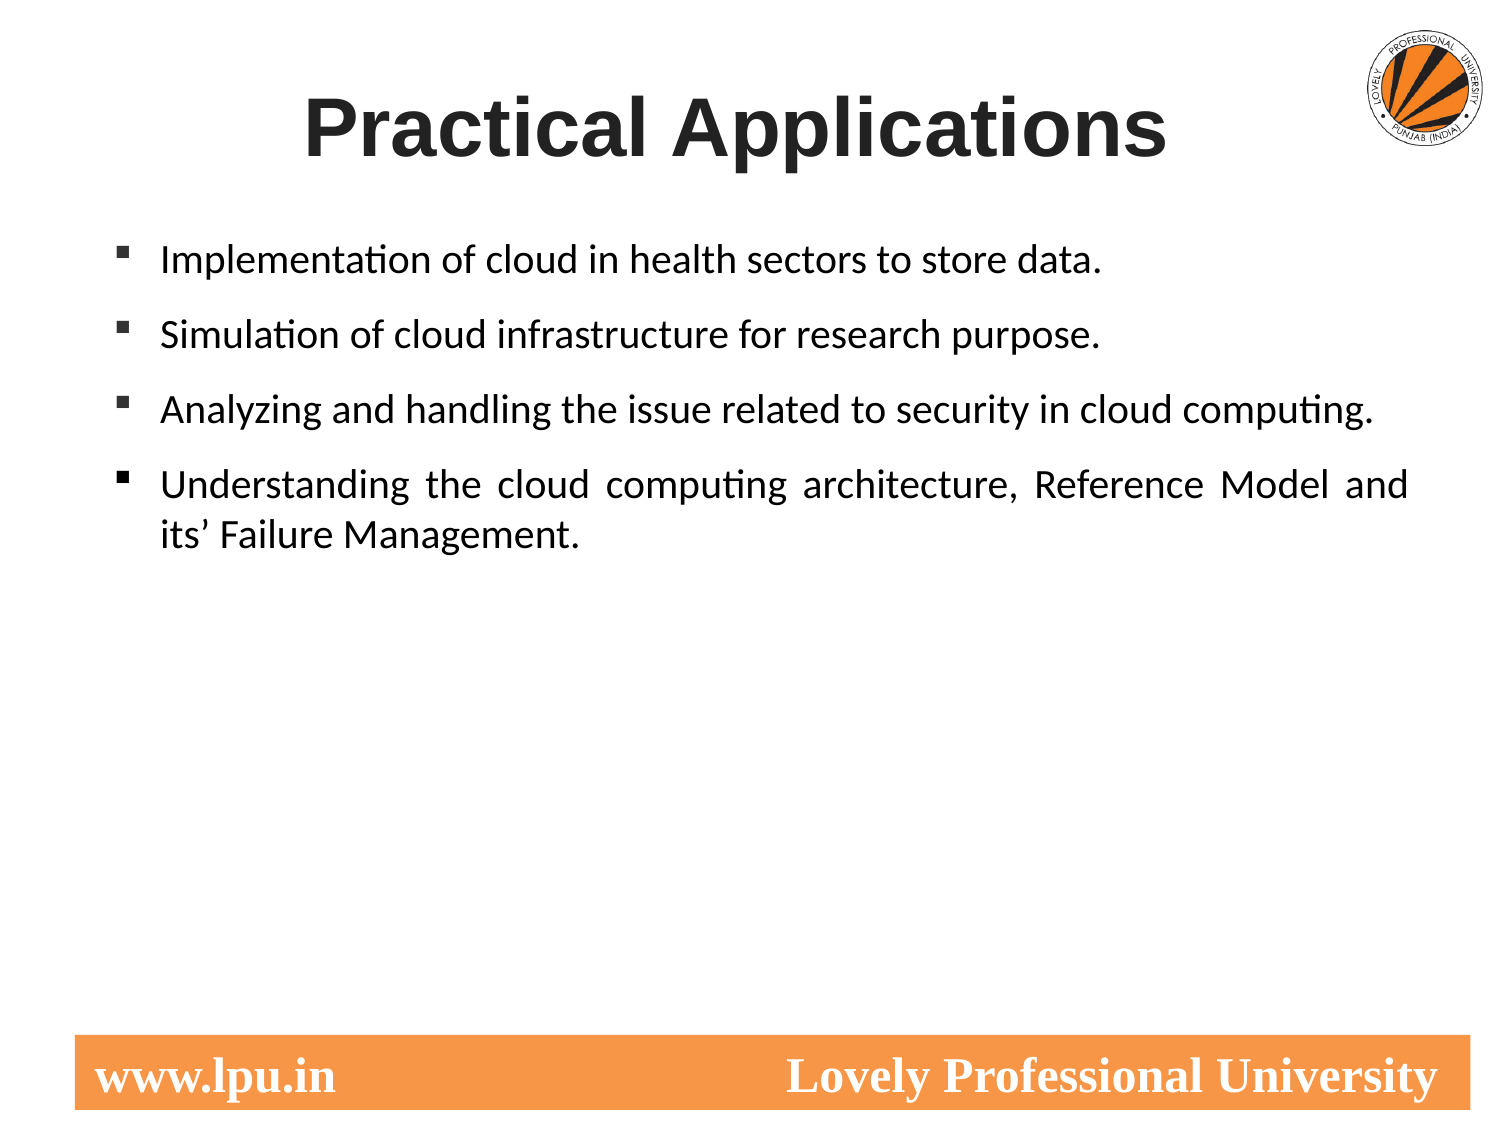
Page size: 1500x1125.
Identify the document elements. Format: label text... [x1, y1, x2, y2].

text_box Implementation of cloud in health sectors to store data. Simulation of cloud infrastructure for research purpose. Analyzing and handling the issue related to security in cloud computing. Understanding the cloud computing architecture, Reference Model and its’ Failure Management. [98, 217, 1425, 573]
picture [1366, 30, 1483, 147]
text_box Practical Applications [206, 43, 1267, 174]
text_box www.lpu.in Lovely Professional University [74, 1034, 1471, 1110]
